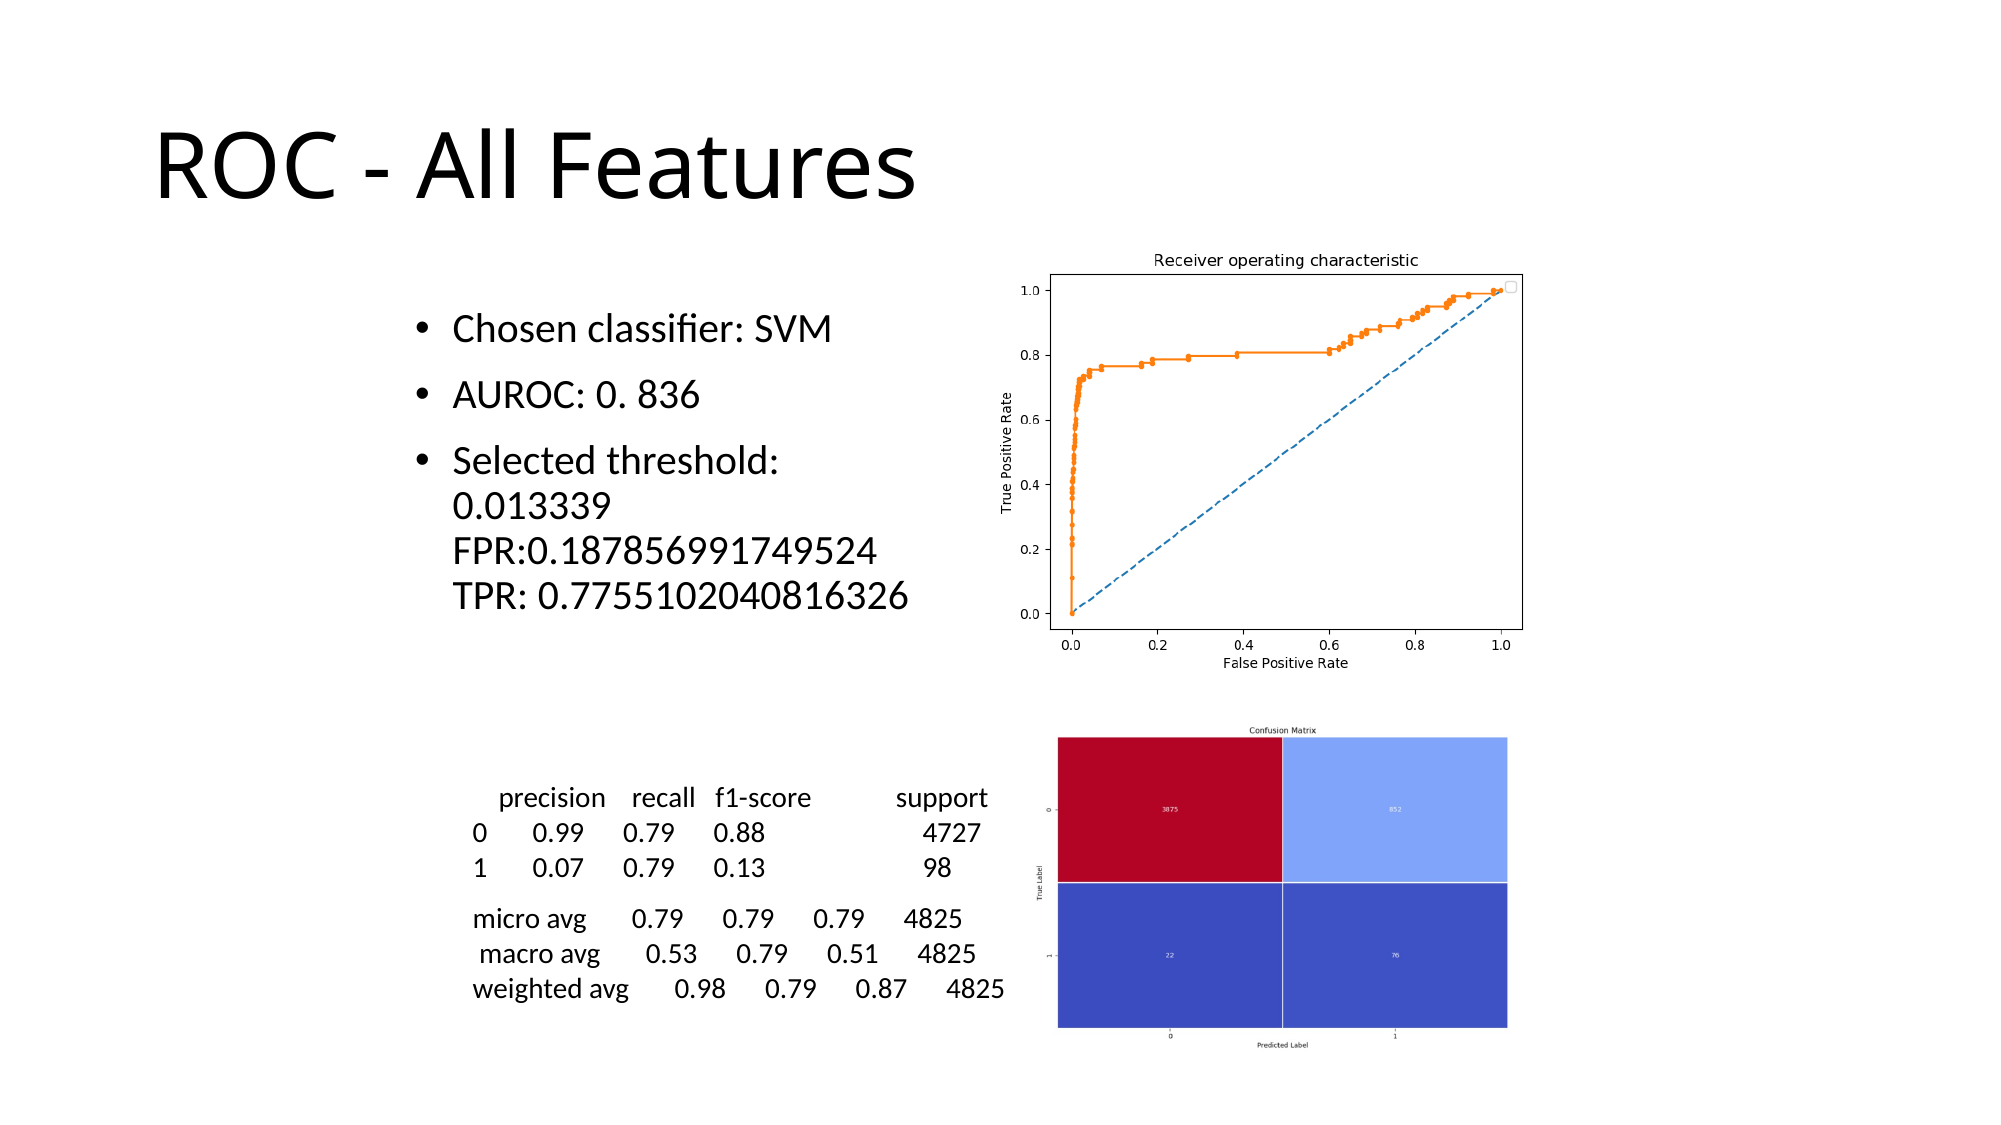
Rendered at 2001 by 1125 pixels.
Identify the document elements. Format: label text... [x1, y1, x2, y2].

picture [1017, 720, 1516, 1054]
text_box micro avg 0.79 0.79 0.79 4825 macro avg 0.53 0.79 0.51 4825 weighted avg 0.98 0.79 0.87 4825 [457, 892, 1017, 1012]
text_box precision recall f1-score support 0 0.99 0.79 0.88 4727 1 0.07 0.79 0.13 98 [457, 770, 1017, 891]
title ROC - All Features [137, 59, 1863, 278]
list Chosen classifier: SVM AUROC: 0. 836 Selected threshold: 0.013339 FPR:0.187856991749524 TPR: 0.7755102040816326 [400, 299, 961, 1014]
picture [982, 218, 1551, 680]
